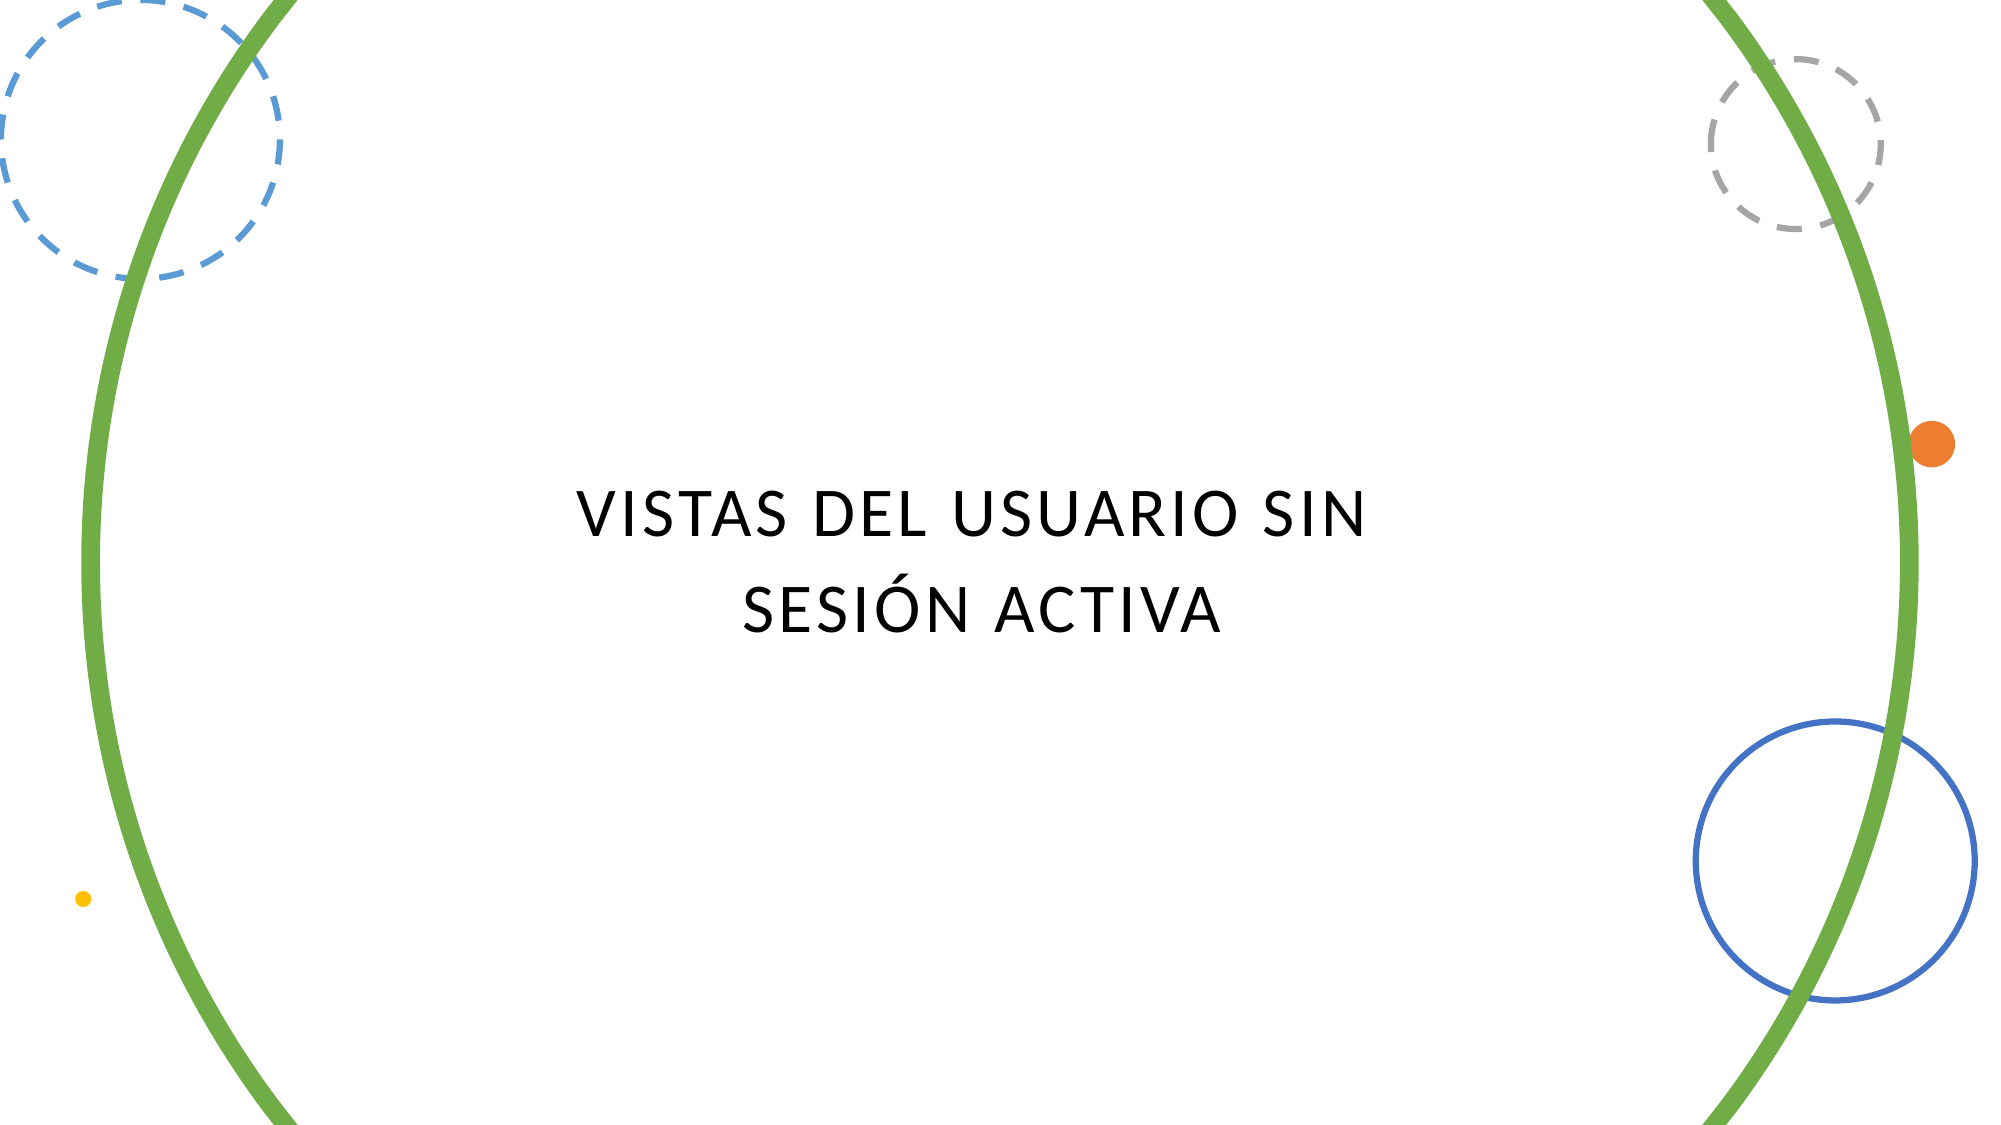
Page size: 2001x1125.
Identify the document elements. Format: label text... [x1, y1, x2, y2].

list Vistas del usuario sin SESIÓN ACTIVA [379, 468, 1586, 657]
